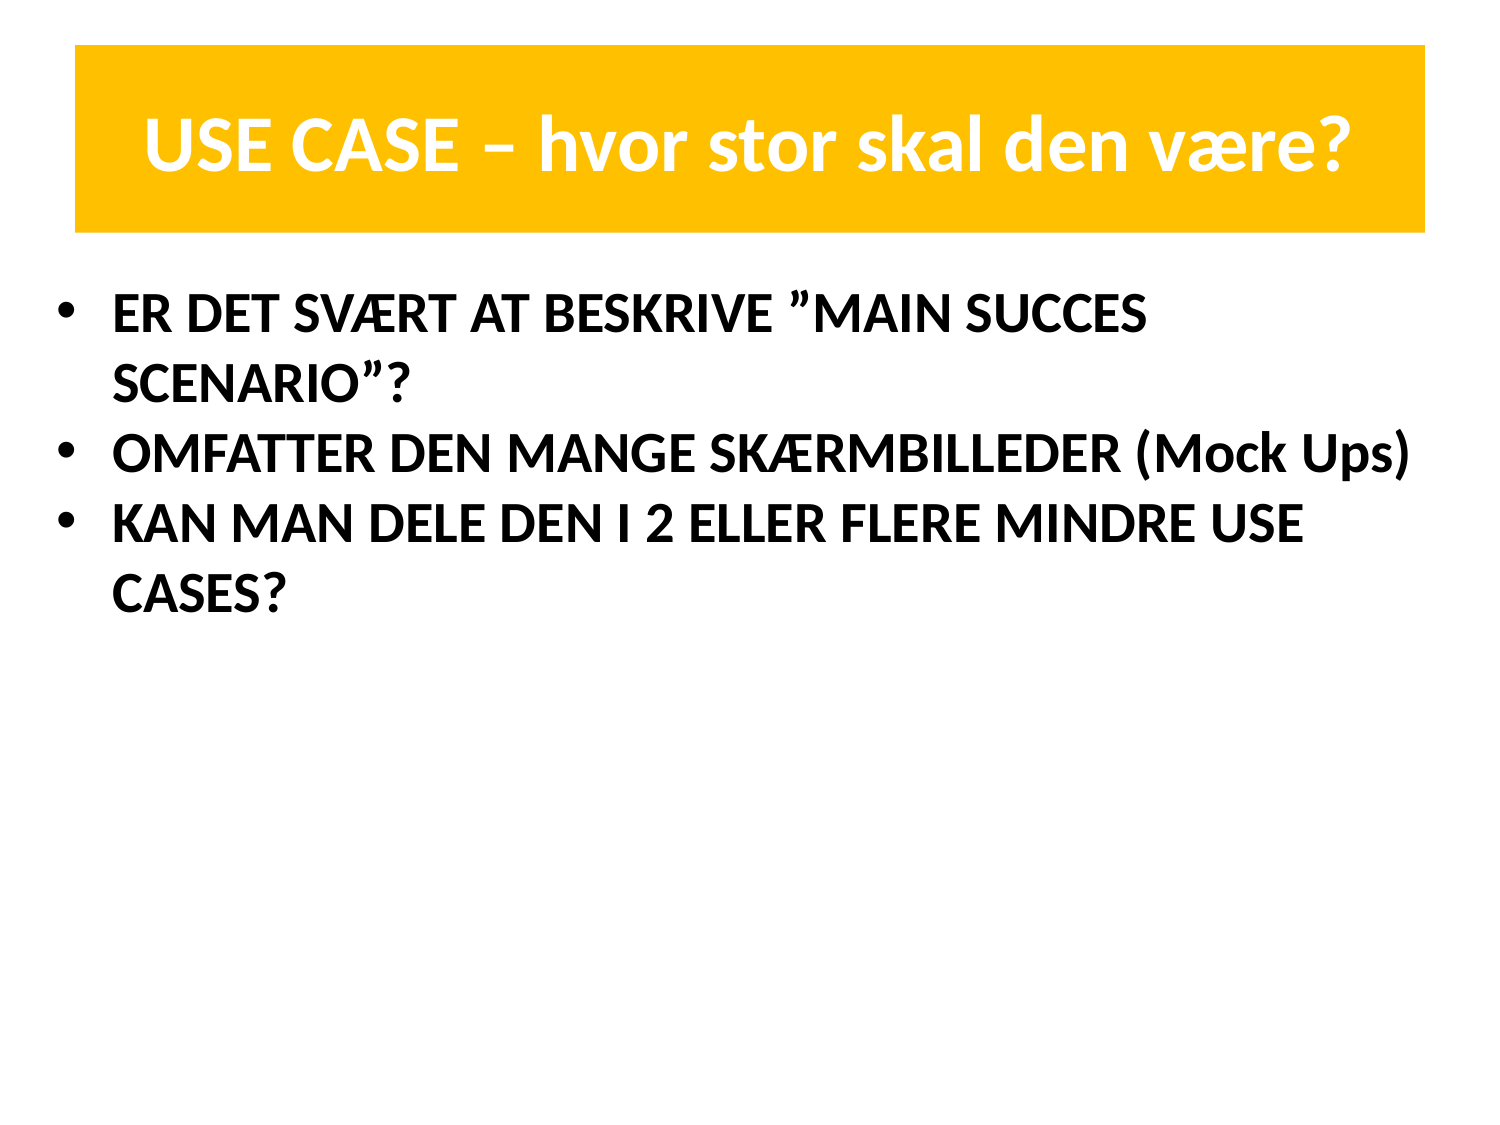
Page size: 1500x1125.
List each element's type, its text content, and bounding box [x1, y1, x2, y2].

text_box ER DET SVÆRT AT BESKRIVE ”MAIN SUCCES SCENARIO”? OMFATTER DEN MANGE SKÆRMBILLEDER (Mock Ups) KAN MAN DELE DEN I 2 ELLER FLERE MINDRE USE CASES? [41, 267, 1459, 692]
title USE CASE – hvor stor skal den være? [75, 45, 1425, 233]
